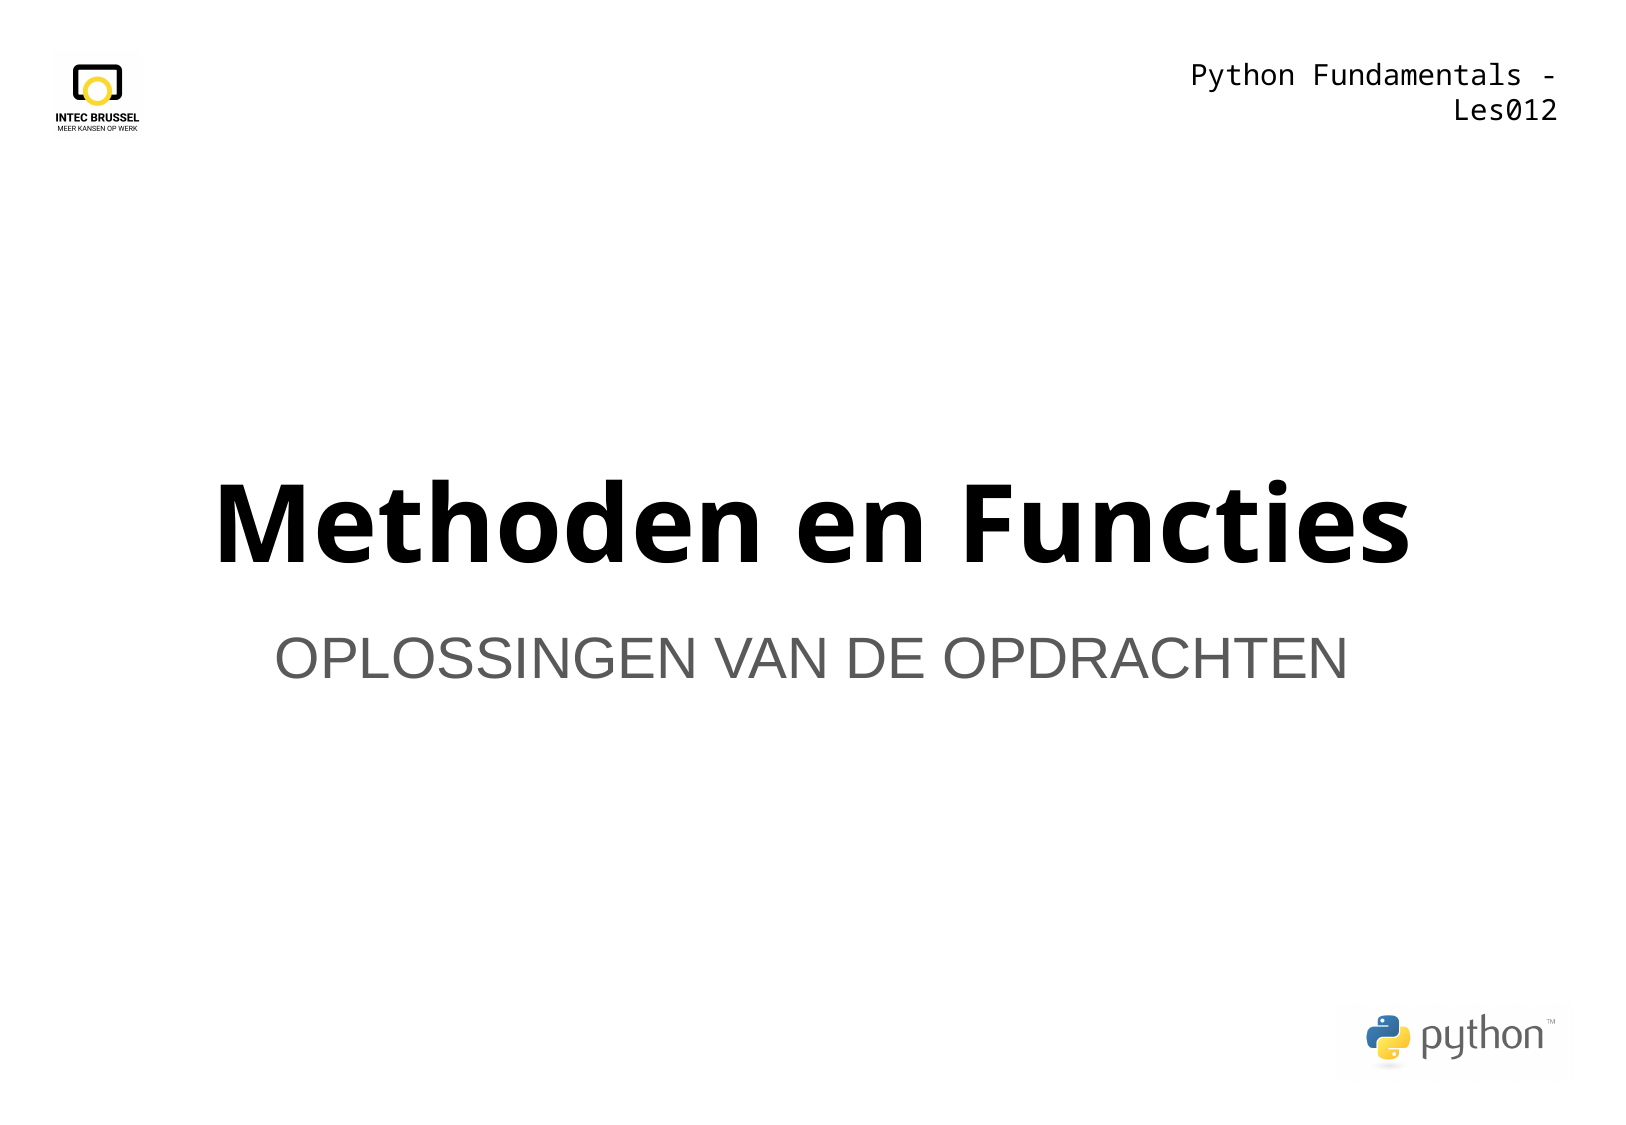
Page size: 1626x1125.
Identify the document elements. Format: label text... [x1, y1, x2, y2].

text_box Python Fundamentals - Les012 [1057, 41, 1573, 113]
subtitle OPLOSSINGEN VAN DE OPDRACHTEN [113, 605, 1512, 736]
title Methoden en Functies [113, 262, 1512, 600]
picture [51, 49, 143, 141]
picture [1335, 1002, 1574, 1084]
